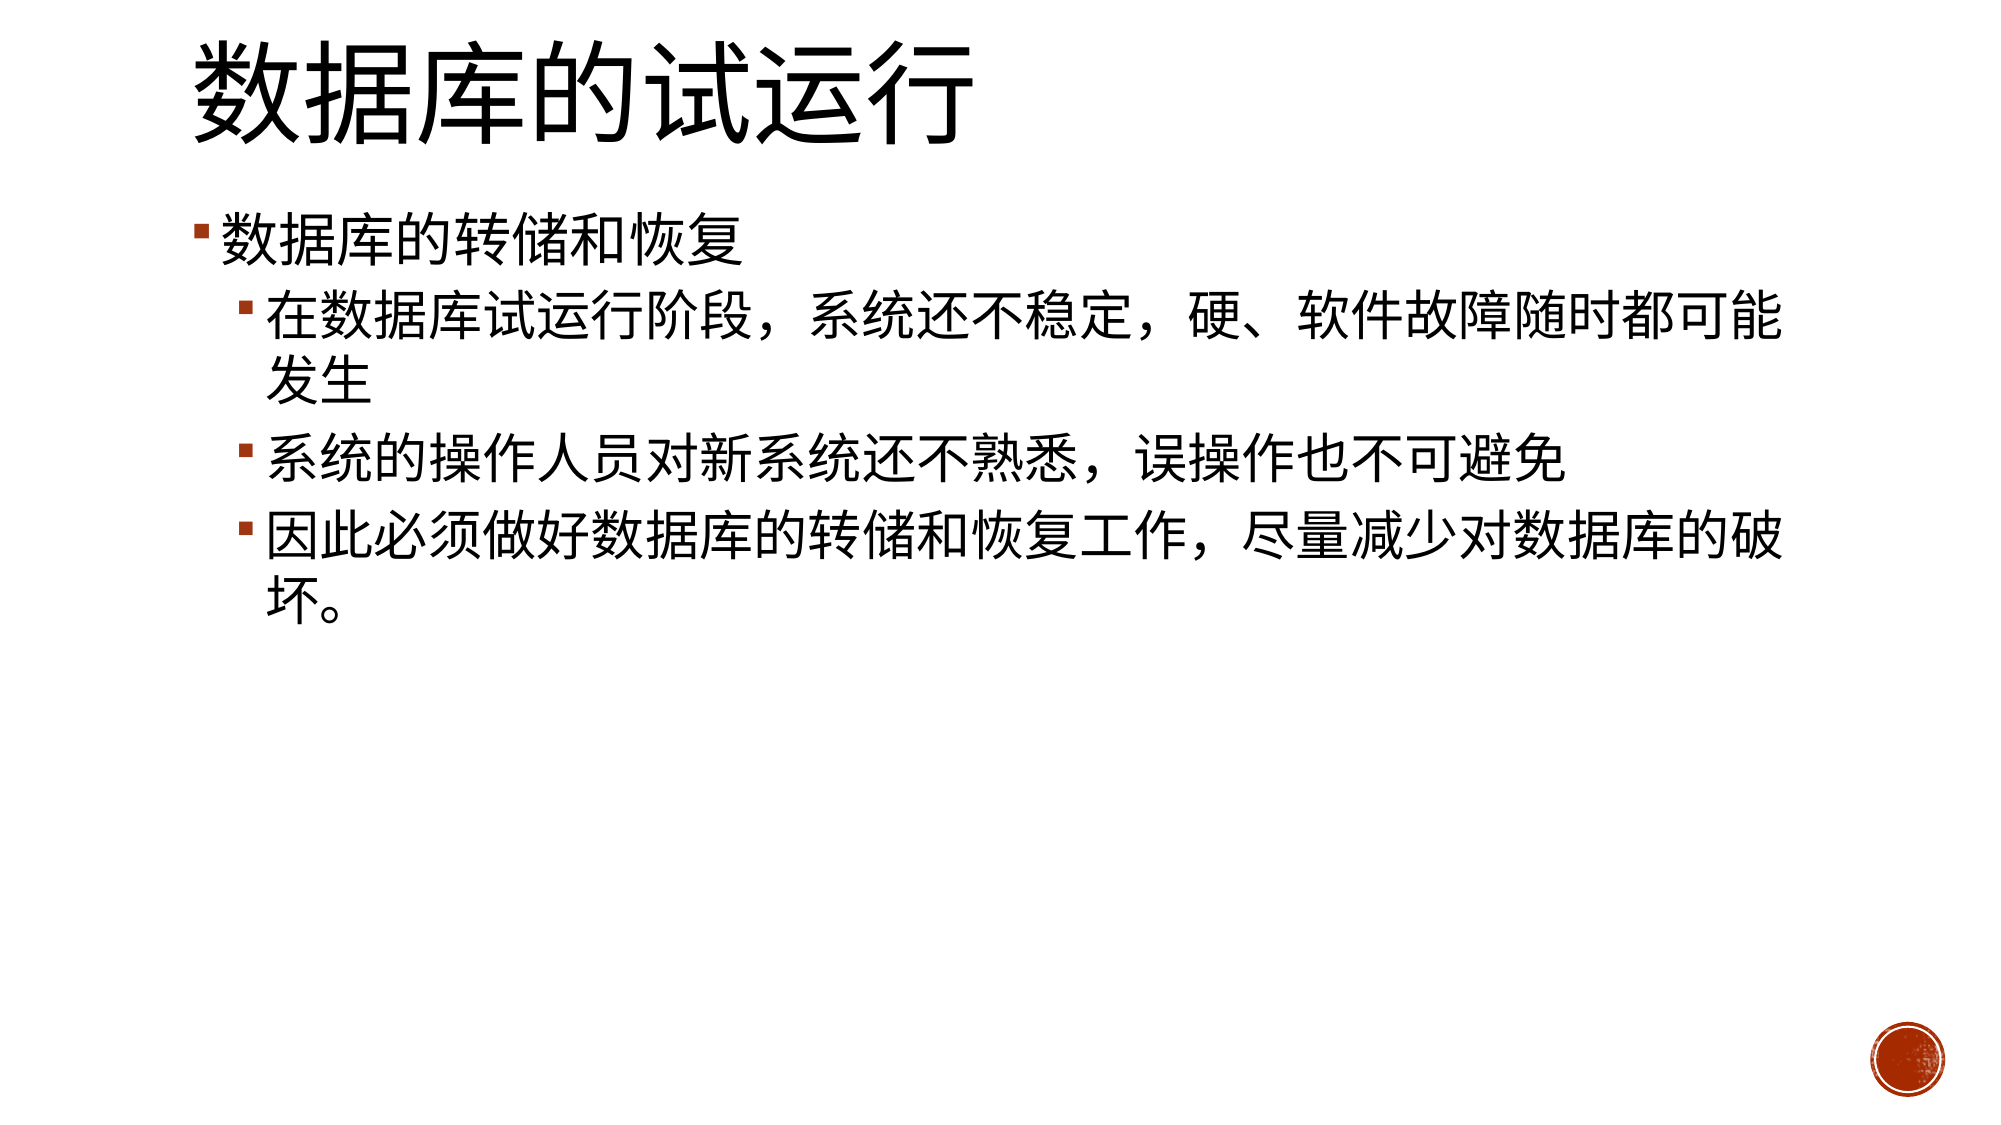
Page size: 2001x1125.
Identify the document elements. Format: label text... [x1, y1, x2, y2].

title 数据库的试运行 [175, 12, 1826, 186]
slide_number [1855, 1028, 1961, 1089]
list 数据库的转储和恢复 在数据库试运行阶段，系统还不稳定，硬、软件故障随时都可能发生 系统的操作人员对新系统还不熟悉，误操作也不可避免 因此必须做好数据库的转储和恢复工作，尽量减少对数据库的破坏。 [175, 195, 1826, 1013]
